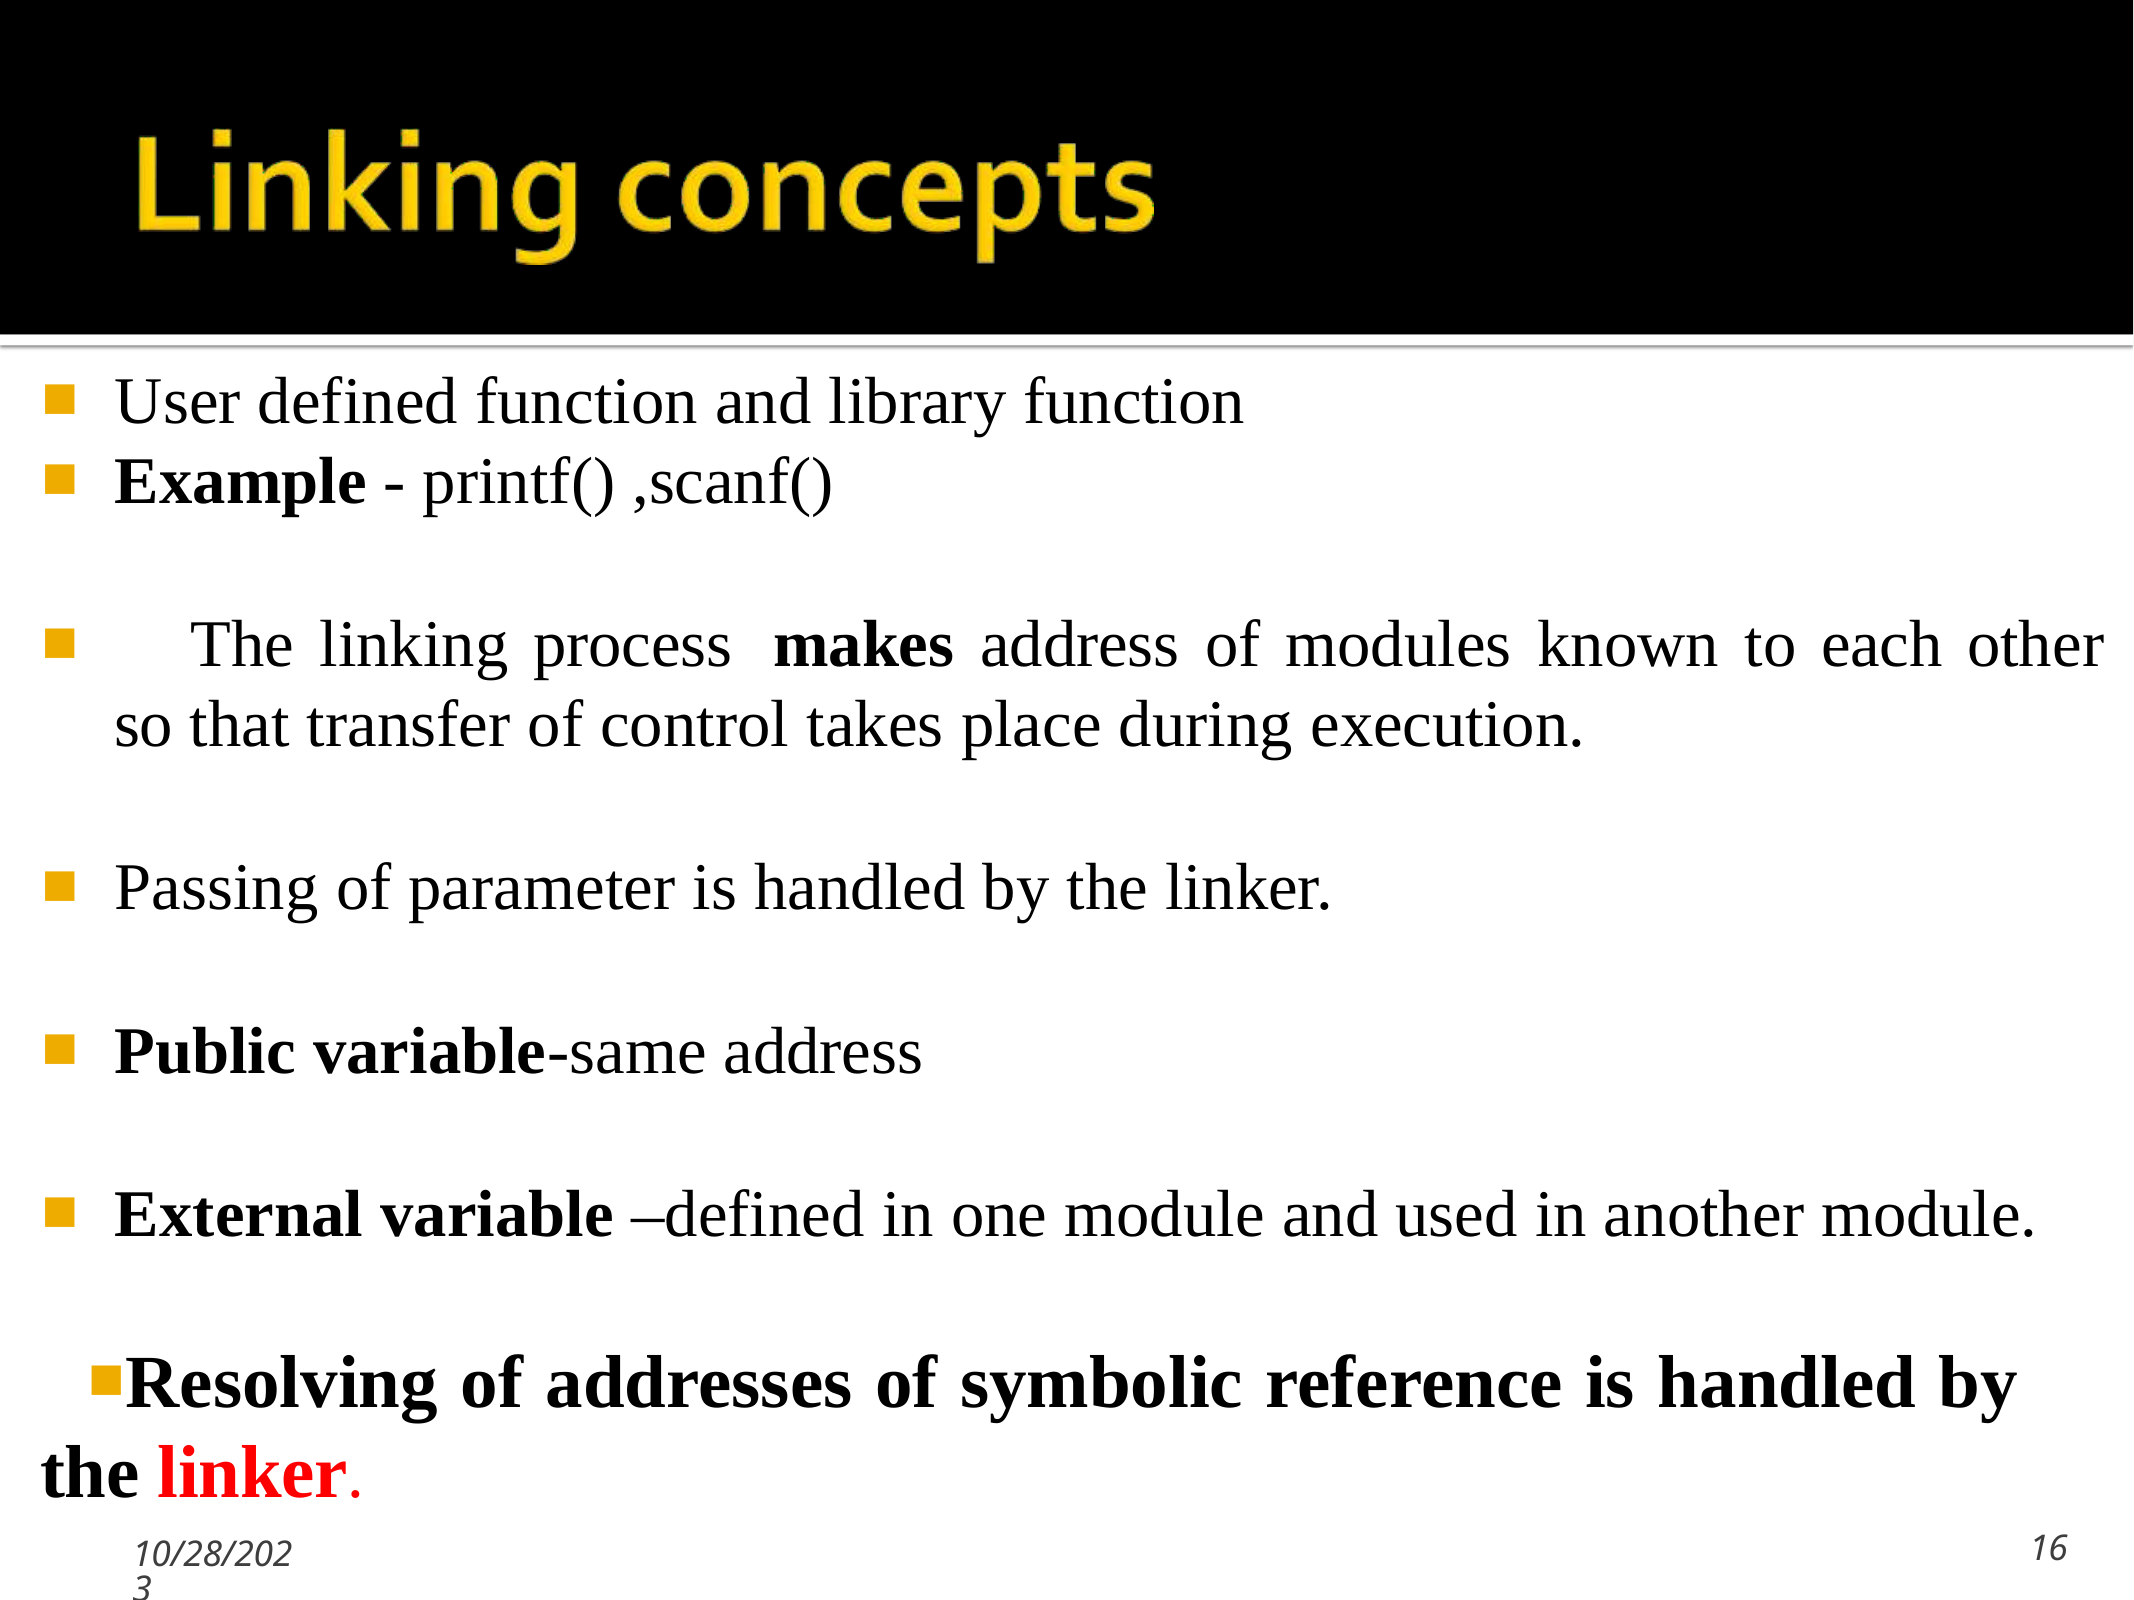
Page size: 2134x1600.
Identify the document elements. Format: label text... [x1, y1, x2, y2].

picture [138, 128, 1155, 265]
text_box 10/28/2023 [130, 1537, 299, 1600]
text_box User defined function and library function Example - printf() ,scanf() The linking process makes address of modules known to each other so that transfer of control takes place during execution. Passing of parameter is handled by the linker. Public variable-same address External variable –defined in one module and used in another module. Resolving of addresses of symbolic reference is handled by the linker. [38, 354, 2115, 1513]
slide_number 16 [2020, 1537, 2073, 1600]
picture [0, 346, 2134, 353]
